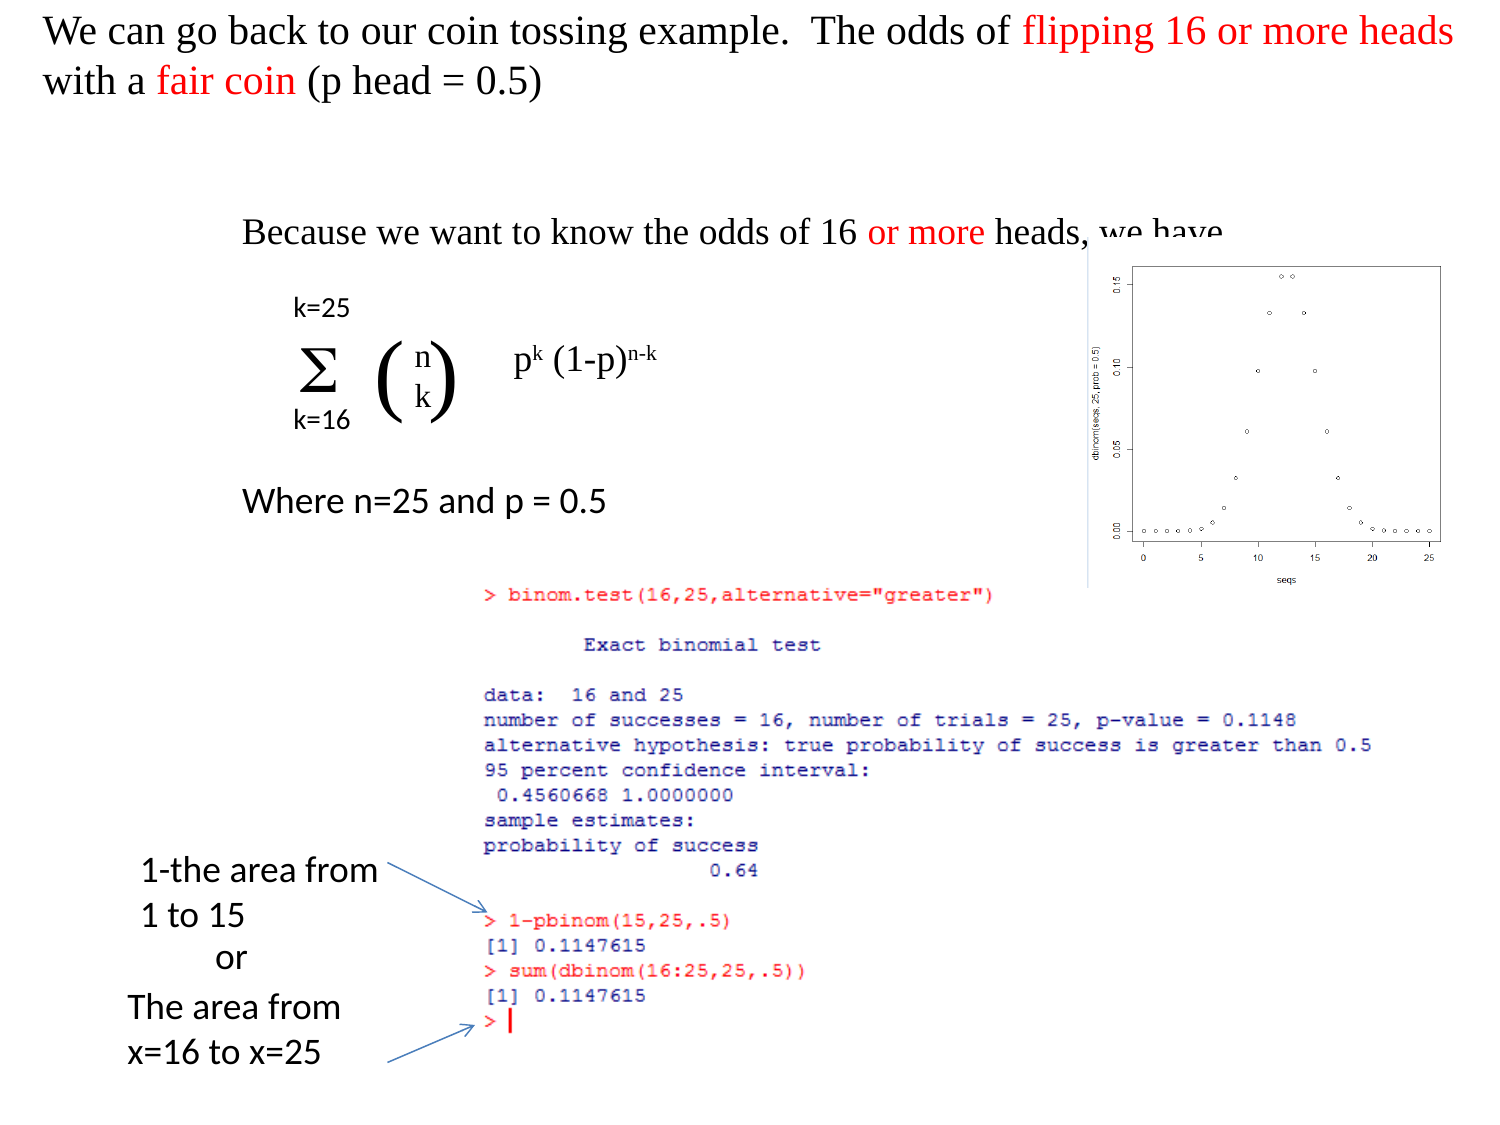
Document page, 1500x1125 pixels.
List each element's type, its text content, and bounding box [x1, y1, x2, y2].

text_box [387, 1024, 476, 1063]
text_box k=25 [278, 280, 366, 331]
text_box Because we want to know the odds of 16 or more heads, we have.. [227, 199, 1258, 260]
text_box or [200, 943, 263, 985]
text_box Where n=25 and p = 0.5 [227, 468, 631, 528]
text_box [387, 862, 488, 913]
text_box We can go back to our coin tossing example. The odds of flipping 16 or more heads with a fair coin (p head = 0.5) [27, 0, 1470, 211]
text_box The area from x=16 to x=25 [112, 974, 388, 1080]
picture [473, 237, 1463, 1038]
text_box S [284, 331, 354, 393]
text_box 1-the area from 1 to 15 [125, 837, 400, 943]
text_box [359, 305, 701, 431]
text_box k=16 [278, 393, 366, 443]
